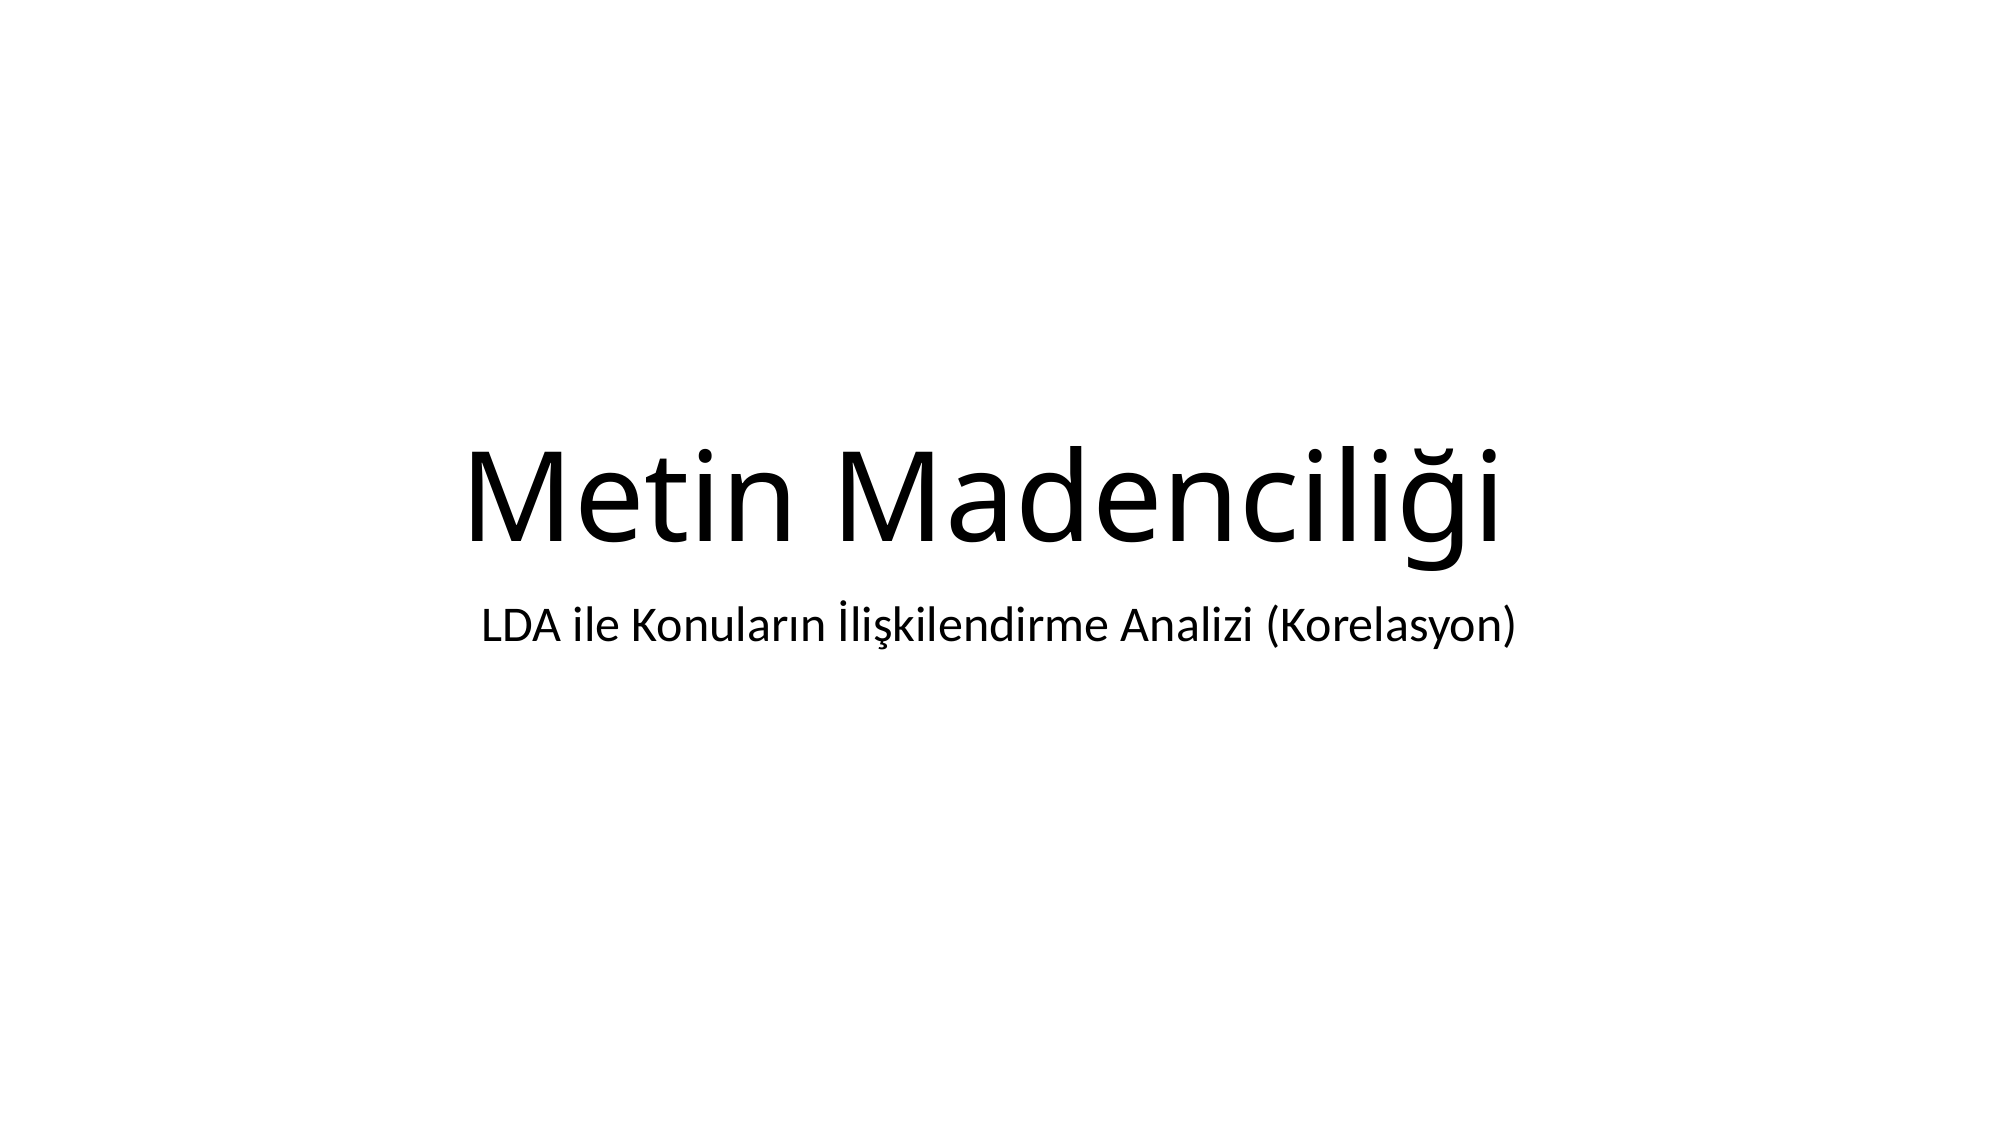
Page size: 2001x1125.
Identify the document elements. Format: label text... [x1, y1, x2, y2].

title Metin Madenciliği [249, 184, 1750, 576]
subtitle LDA ile Konuların İlişkilendirme Analizi (Korelasyon) [249, 590, 1750, 863]
